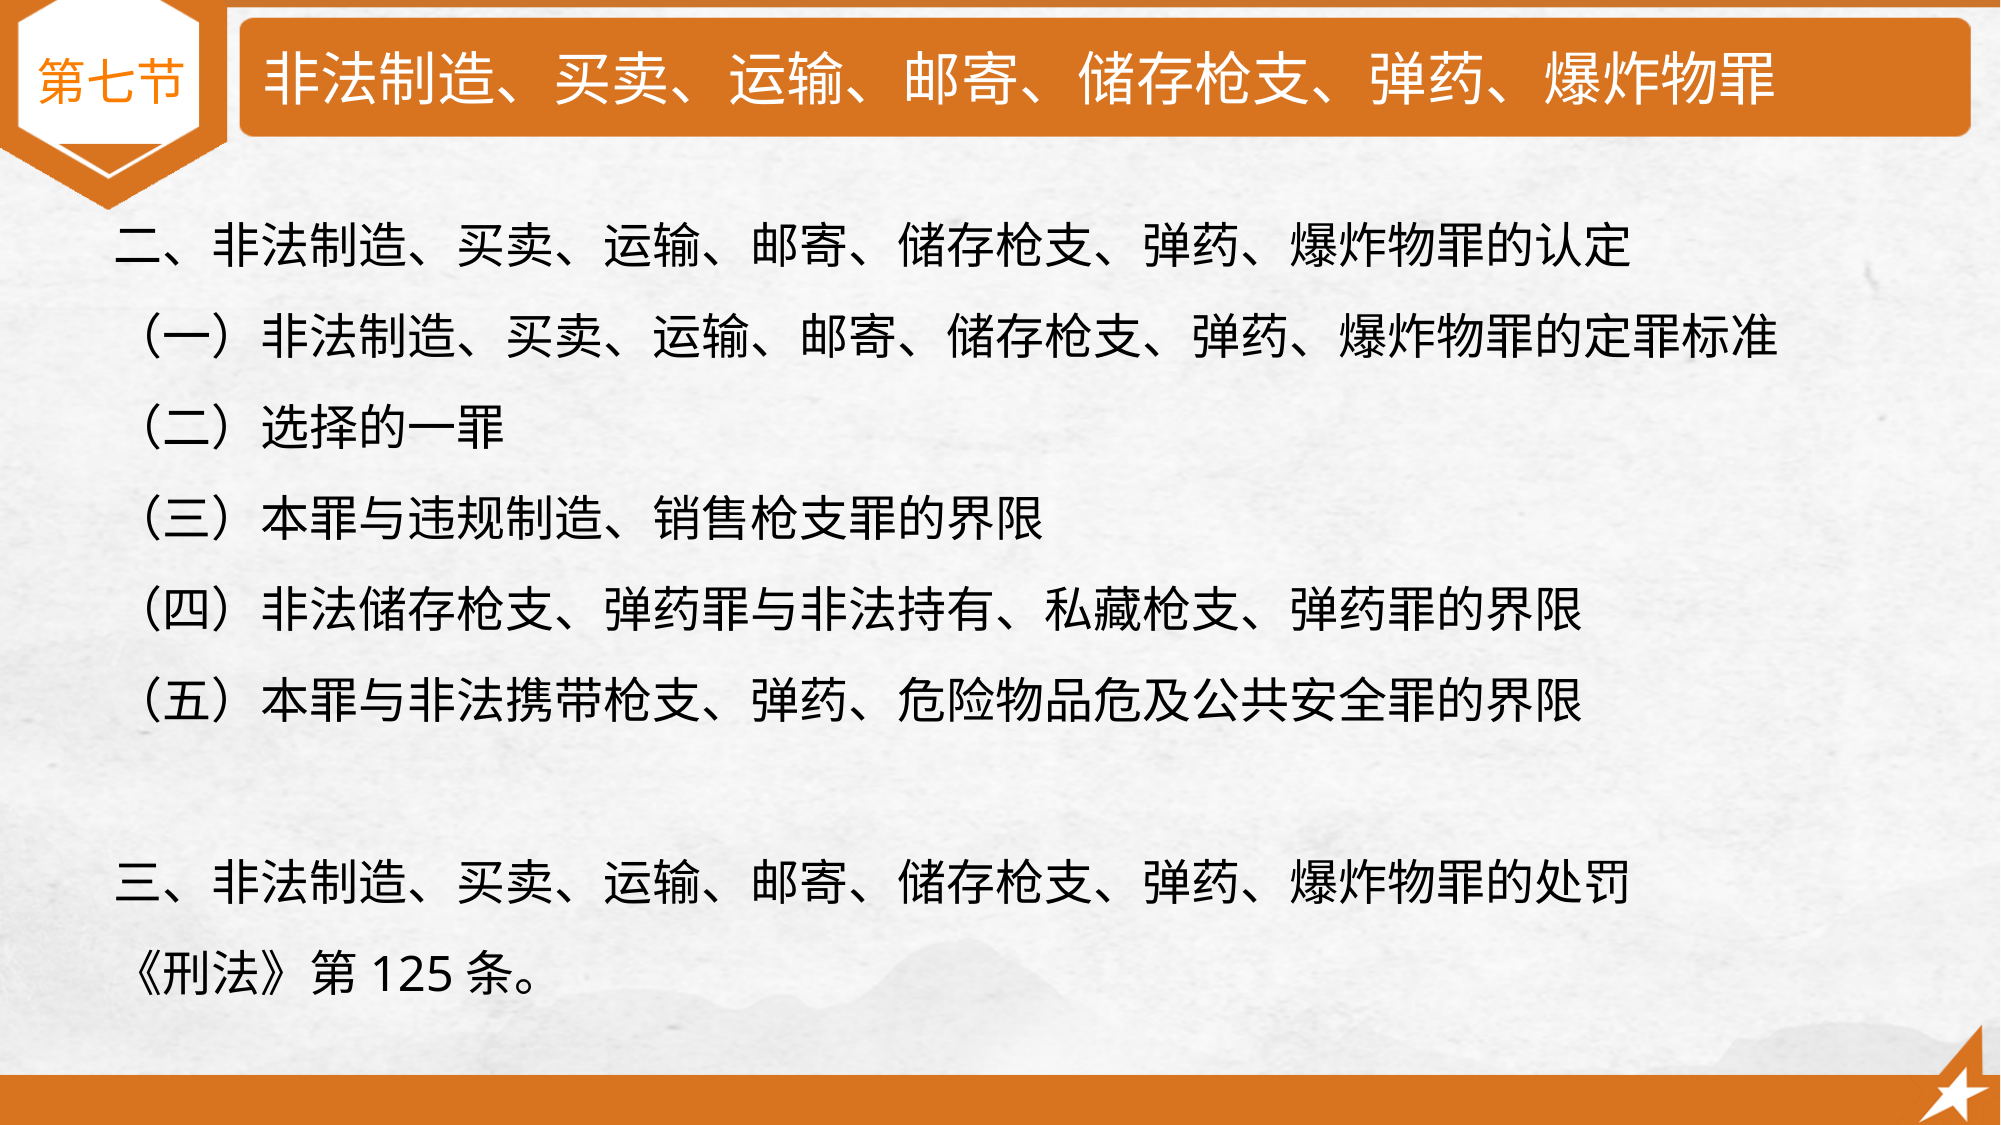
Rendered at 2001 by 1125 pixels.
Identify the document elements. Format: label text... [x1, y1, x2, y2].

title 非法制造、买卖、运输、邮寄、储存枪支、弹药、爆炸物罪 [247, 32, 1958, 131]
list 二、非法制造、买卖、运输、邮寄、储存枪支、弹药、爆炸物罪的认定 （一）非法制造、买卖、运输、邮寄、储存枪支、弹药、爆炸物罪的定罪标准 （二）选择的一罪 （三）本罪与违规制造、销售枪支罪的界限 （四）非法储存枪支、弹药罪与非法持有、私藏枪支、弹药罪的界限 （五）本罪与非法携带枪支、弹药、危险物品危及公共安全罪的界限 三、非法制造、买卖、运输、邮寄、储存枪支、弹药、爆炸物罪的处罚 《刑法》第125条。 [98, 195, 1896, 1014]
text_box 第七节 [22, 43, 202, 119]
picture [0, 0, 2001, 1125]
